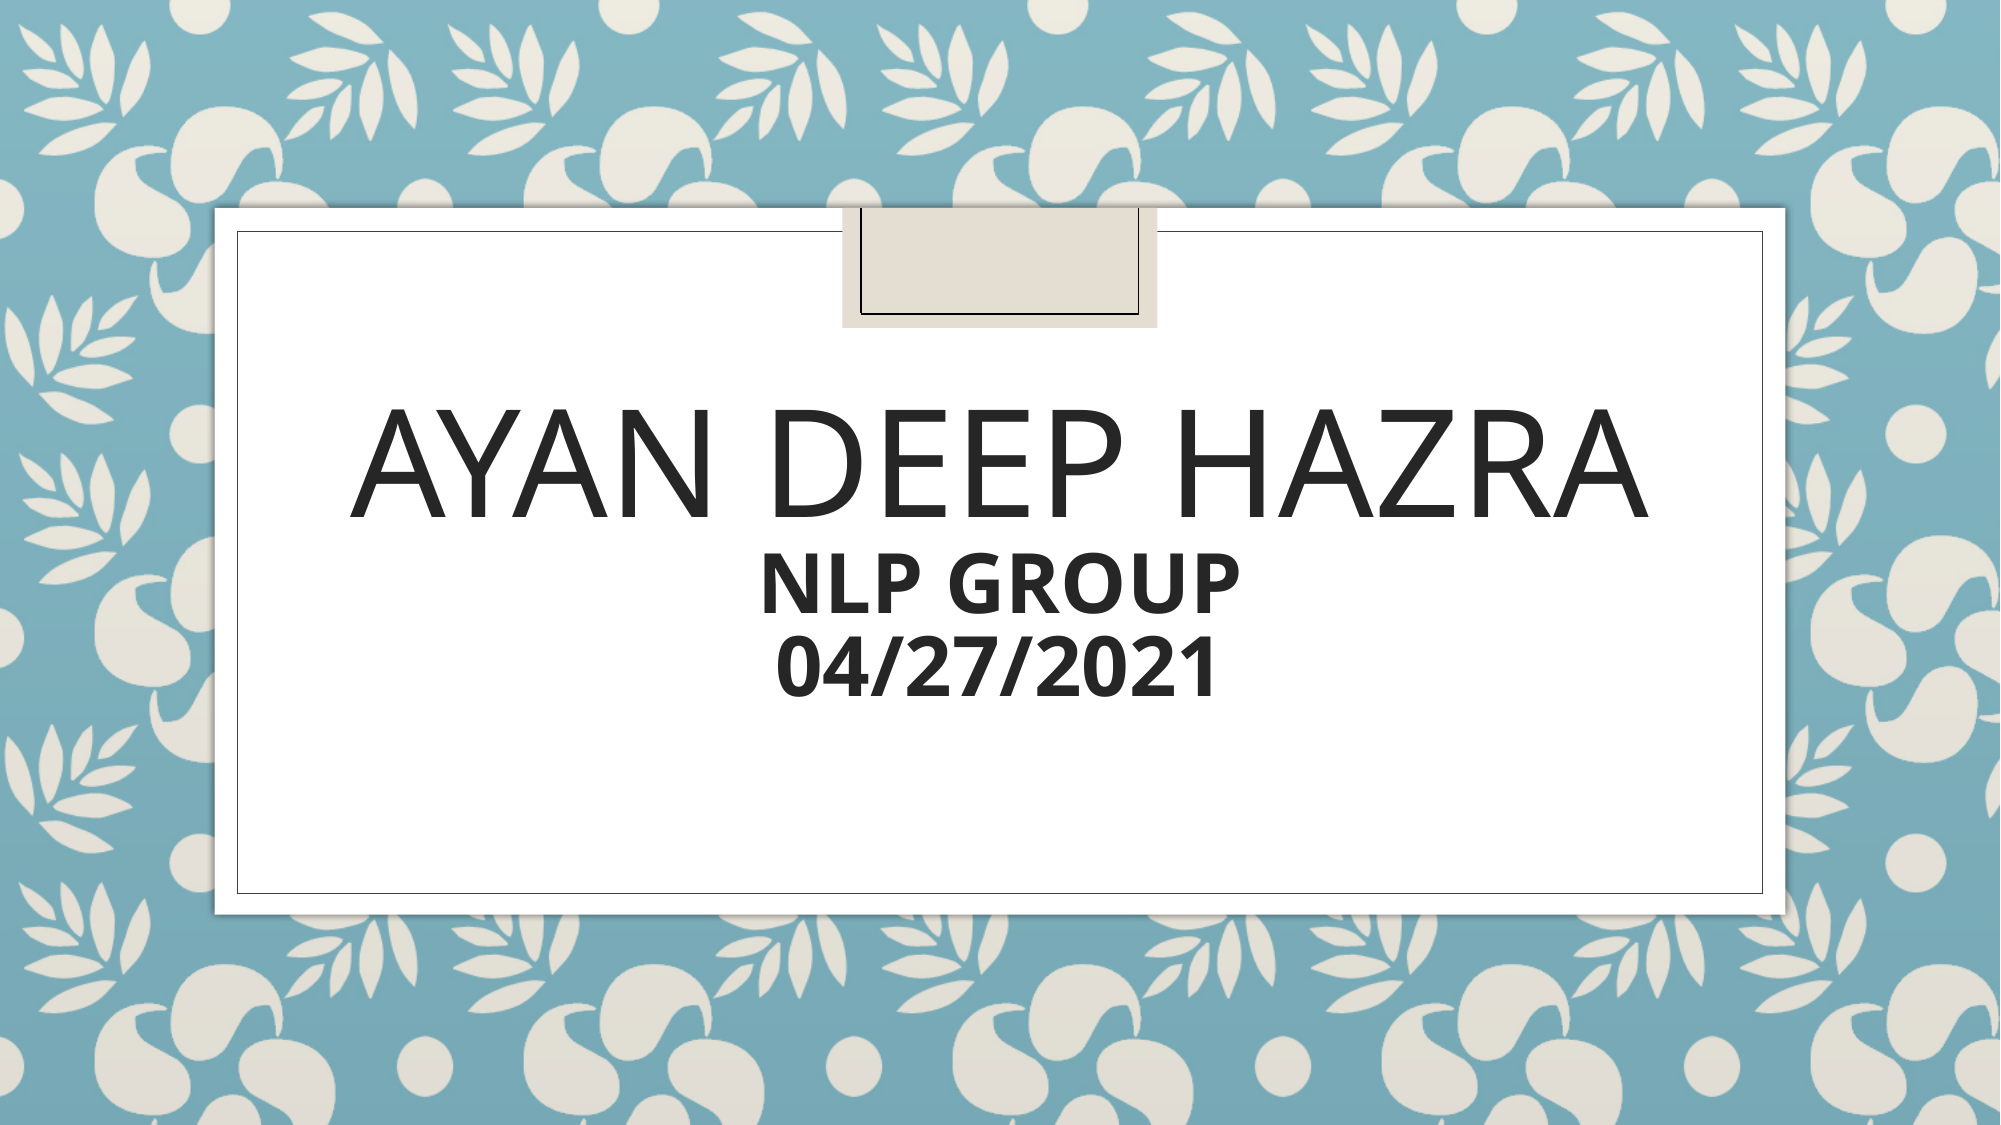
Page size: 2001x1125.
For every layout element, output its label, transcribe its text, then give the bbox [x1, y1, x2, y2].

title AYAN DEEP HAZRA NLP GROUP 04/27/2021 [256, 343, 1744, 769]
